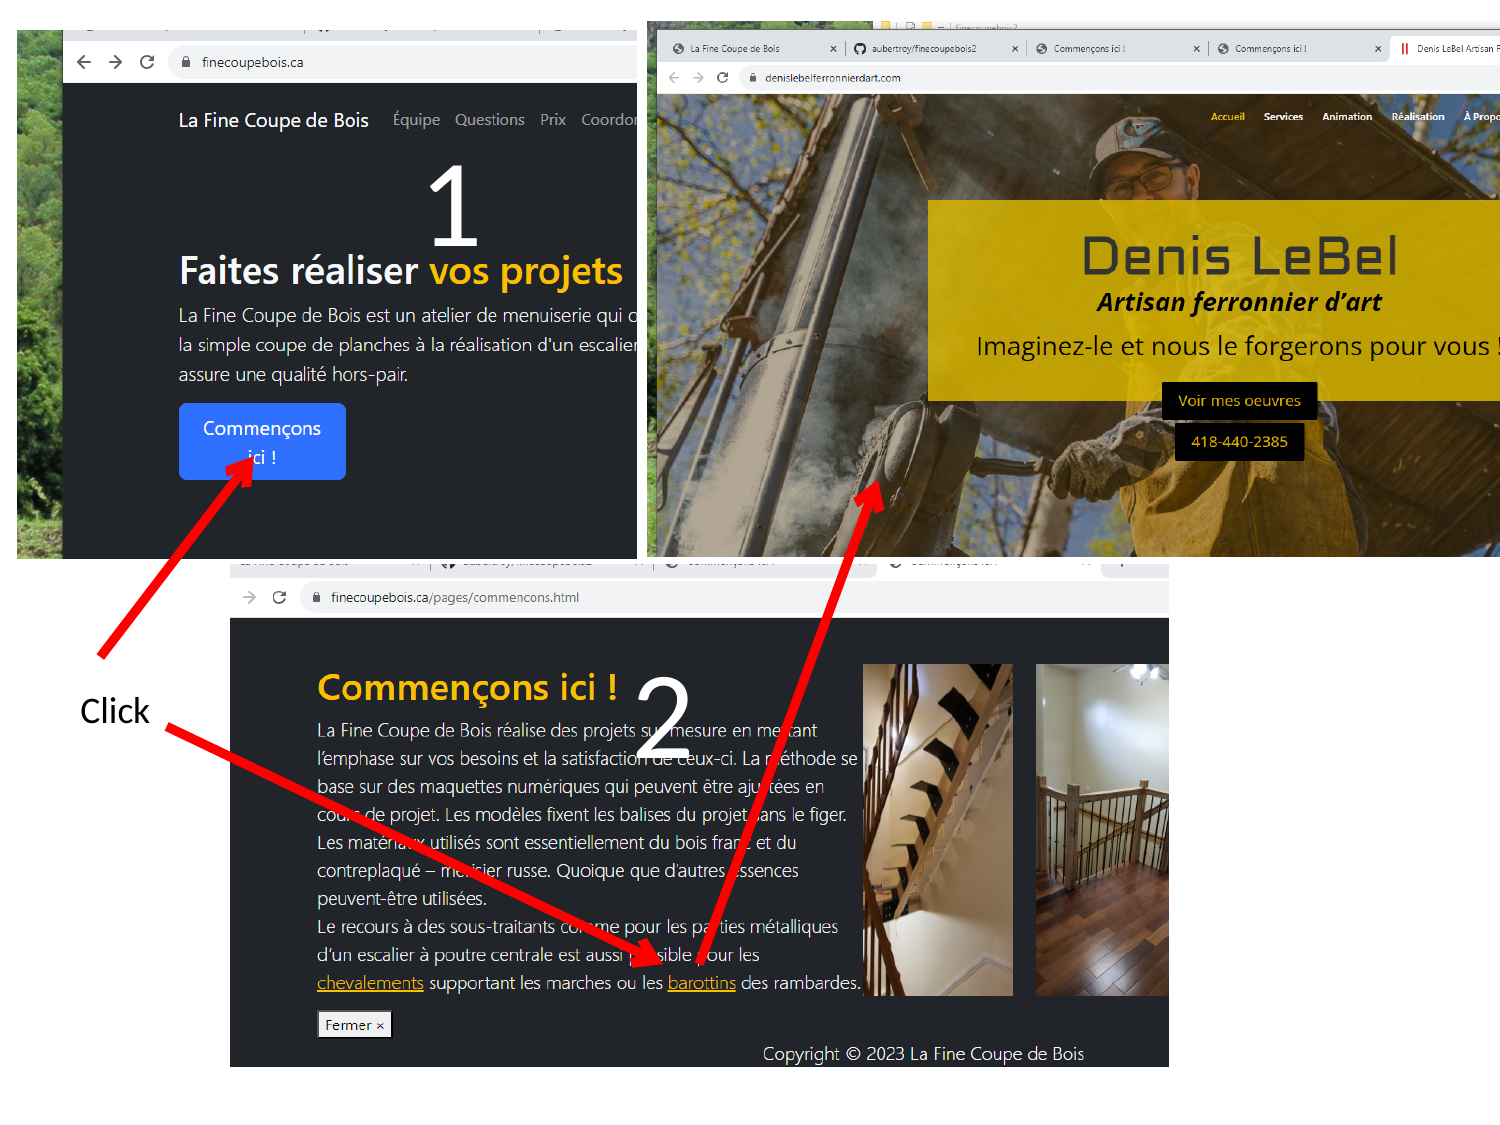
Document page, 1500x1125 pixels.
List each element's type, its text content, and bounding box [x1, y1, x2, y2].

picture [17, 30, 638, 559]
picture [646, 20, 1500, 557]
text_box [698, 479, 878, 965]
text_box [100, 455, 255, 658]
text_box Click [65, 679, 166, 739]
picture [229, 564, 1169, 1125]
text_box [166, 726, 664, 965]
